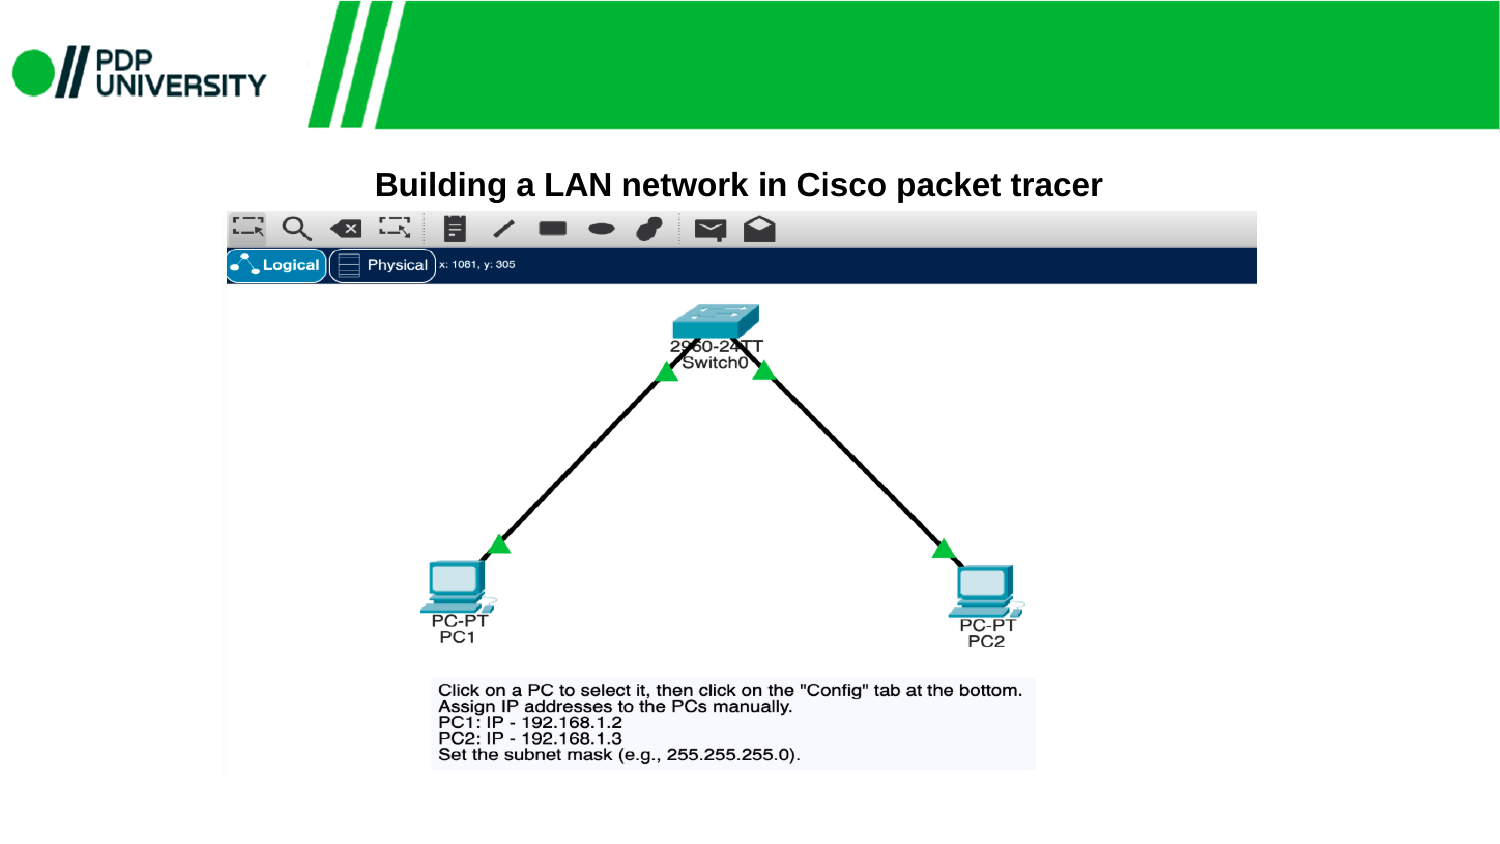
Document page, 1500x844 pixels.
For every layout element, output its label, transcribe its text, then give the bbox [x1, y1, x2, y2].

text_box Building a LAN network in Cisco packet tracer [360, 155, 1119, 211]
picture [0, 0, 1500, 133]
picture [222, 211, 1257, 779]
